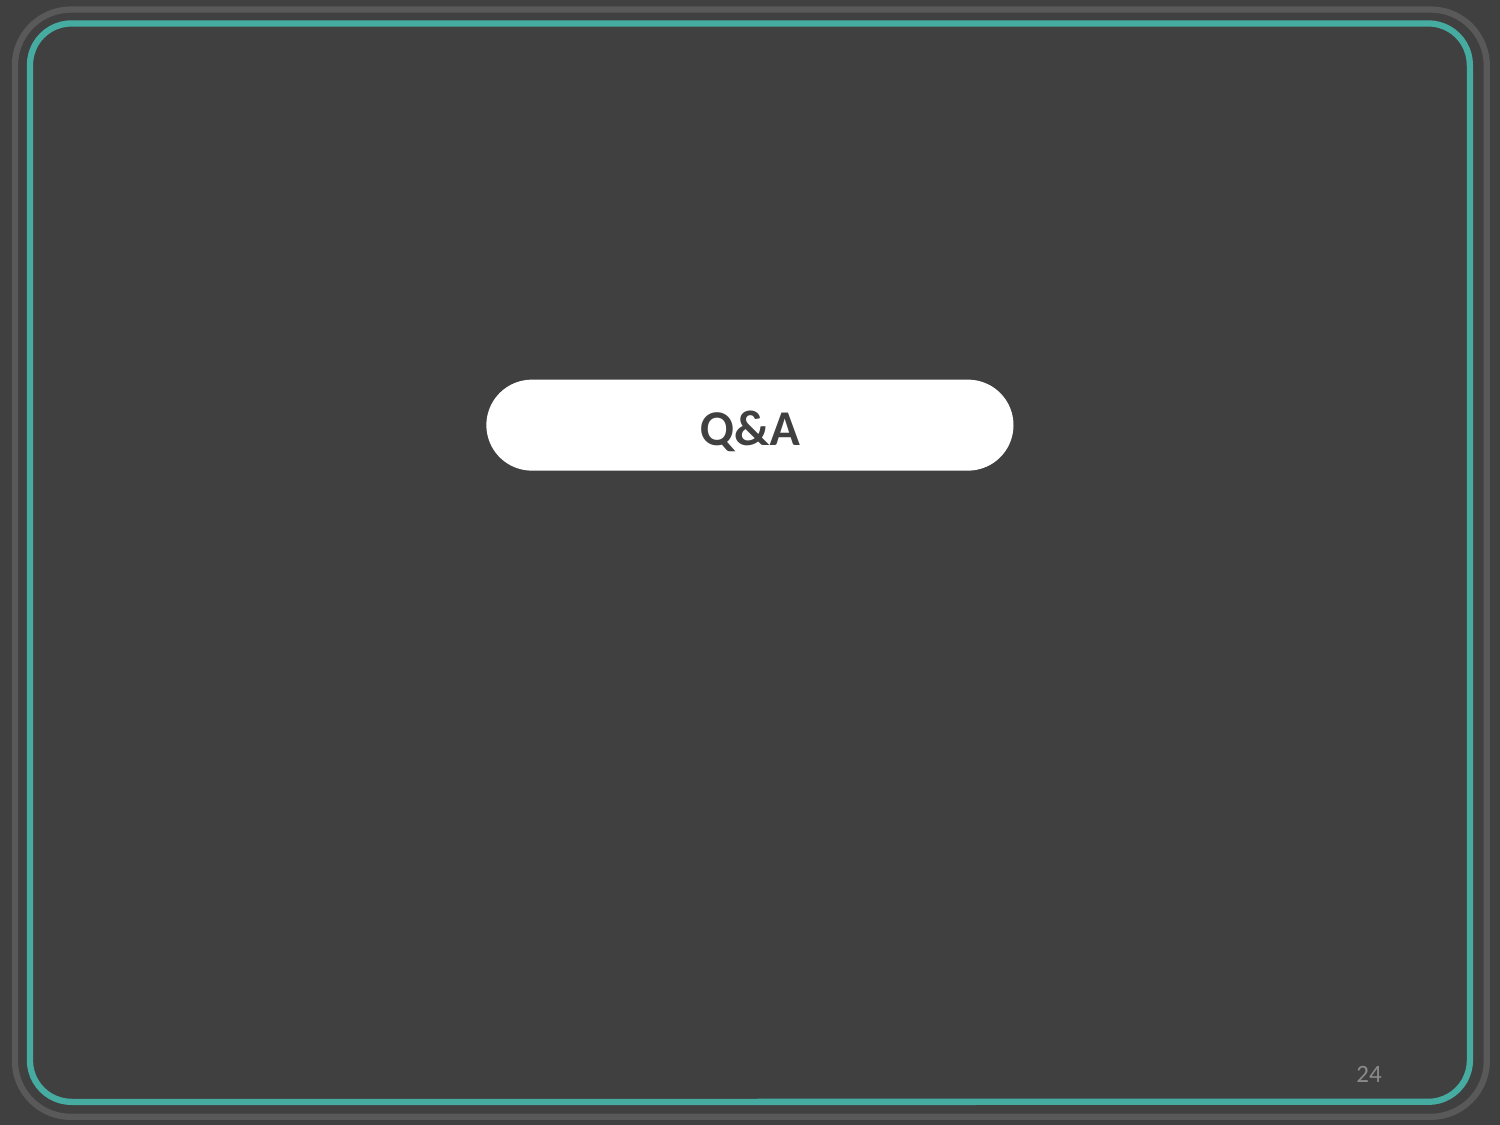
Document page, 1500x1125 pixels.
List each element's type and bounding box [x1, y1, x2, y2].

text_box [14, 9, 1487, 1117]
